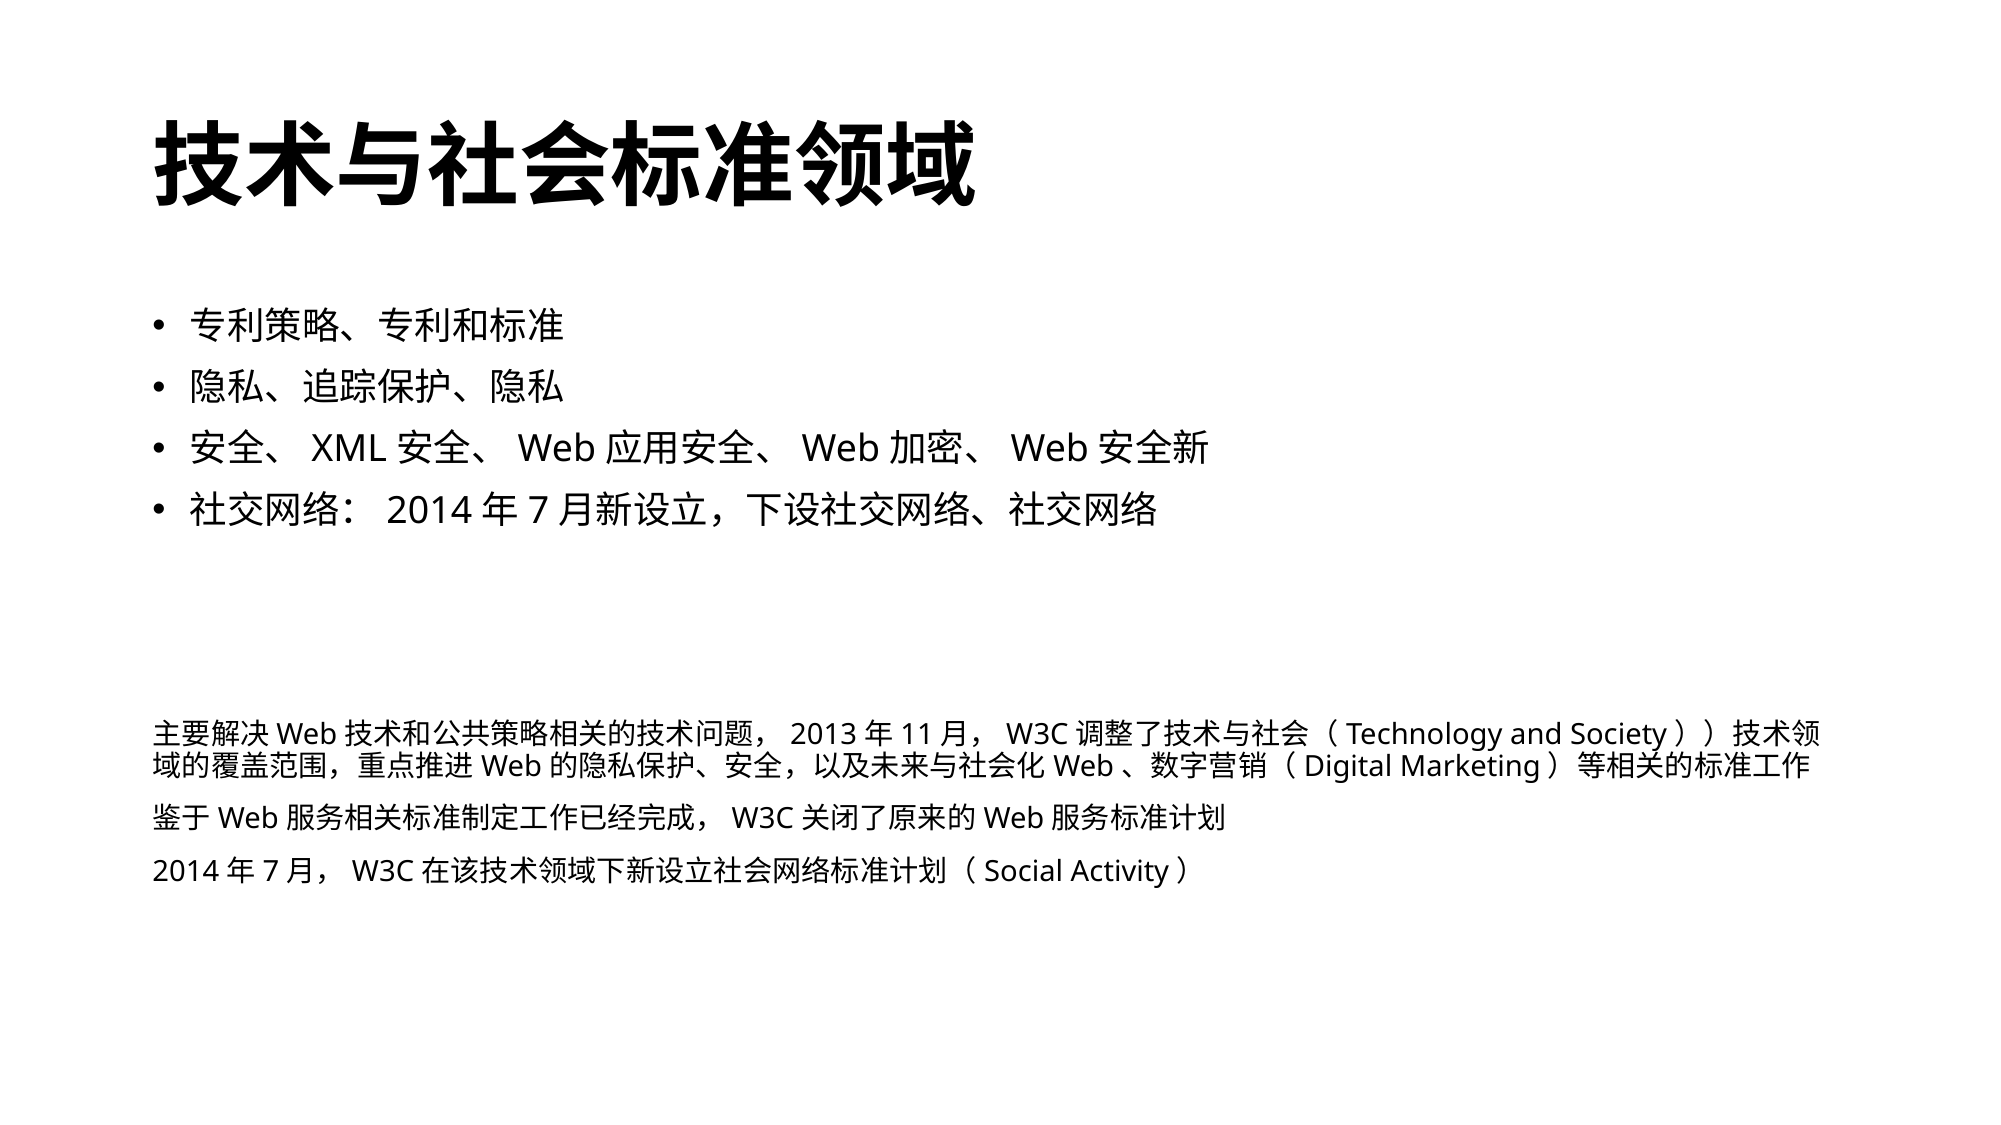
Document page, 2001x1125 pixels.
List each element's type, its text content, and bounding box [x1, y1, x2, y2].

title 技术与社会标准领域 [137, 59, 1863, 278]
list 专利策略、专利和标准 隐私、追踪保护、隐私 安全、XML安全、Web应用安全、Web加密、Web安全新 社交网络：2014年7月新设立，下设社交网络、社交网络 主要解决Web技术和公共策略相关的技术问题，2013年11月，W3C调整了技术与社会（Technology and Society））技术领域的覆盖范围，重点推进Web的隐私保护、安全，以及未来与社会化Web、数字营销（Digital Marketing）等相关的标准工作 鉴于Web服务相关标准制定工作已经完成，W3C关闭了原来的Web服务标准计划 2014年7月，W3C在该技术领域下新设立社会网络标准计划（Social Activity） [137, 299, 1863, 1014]
